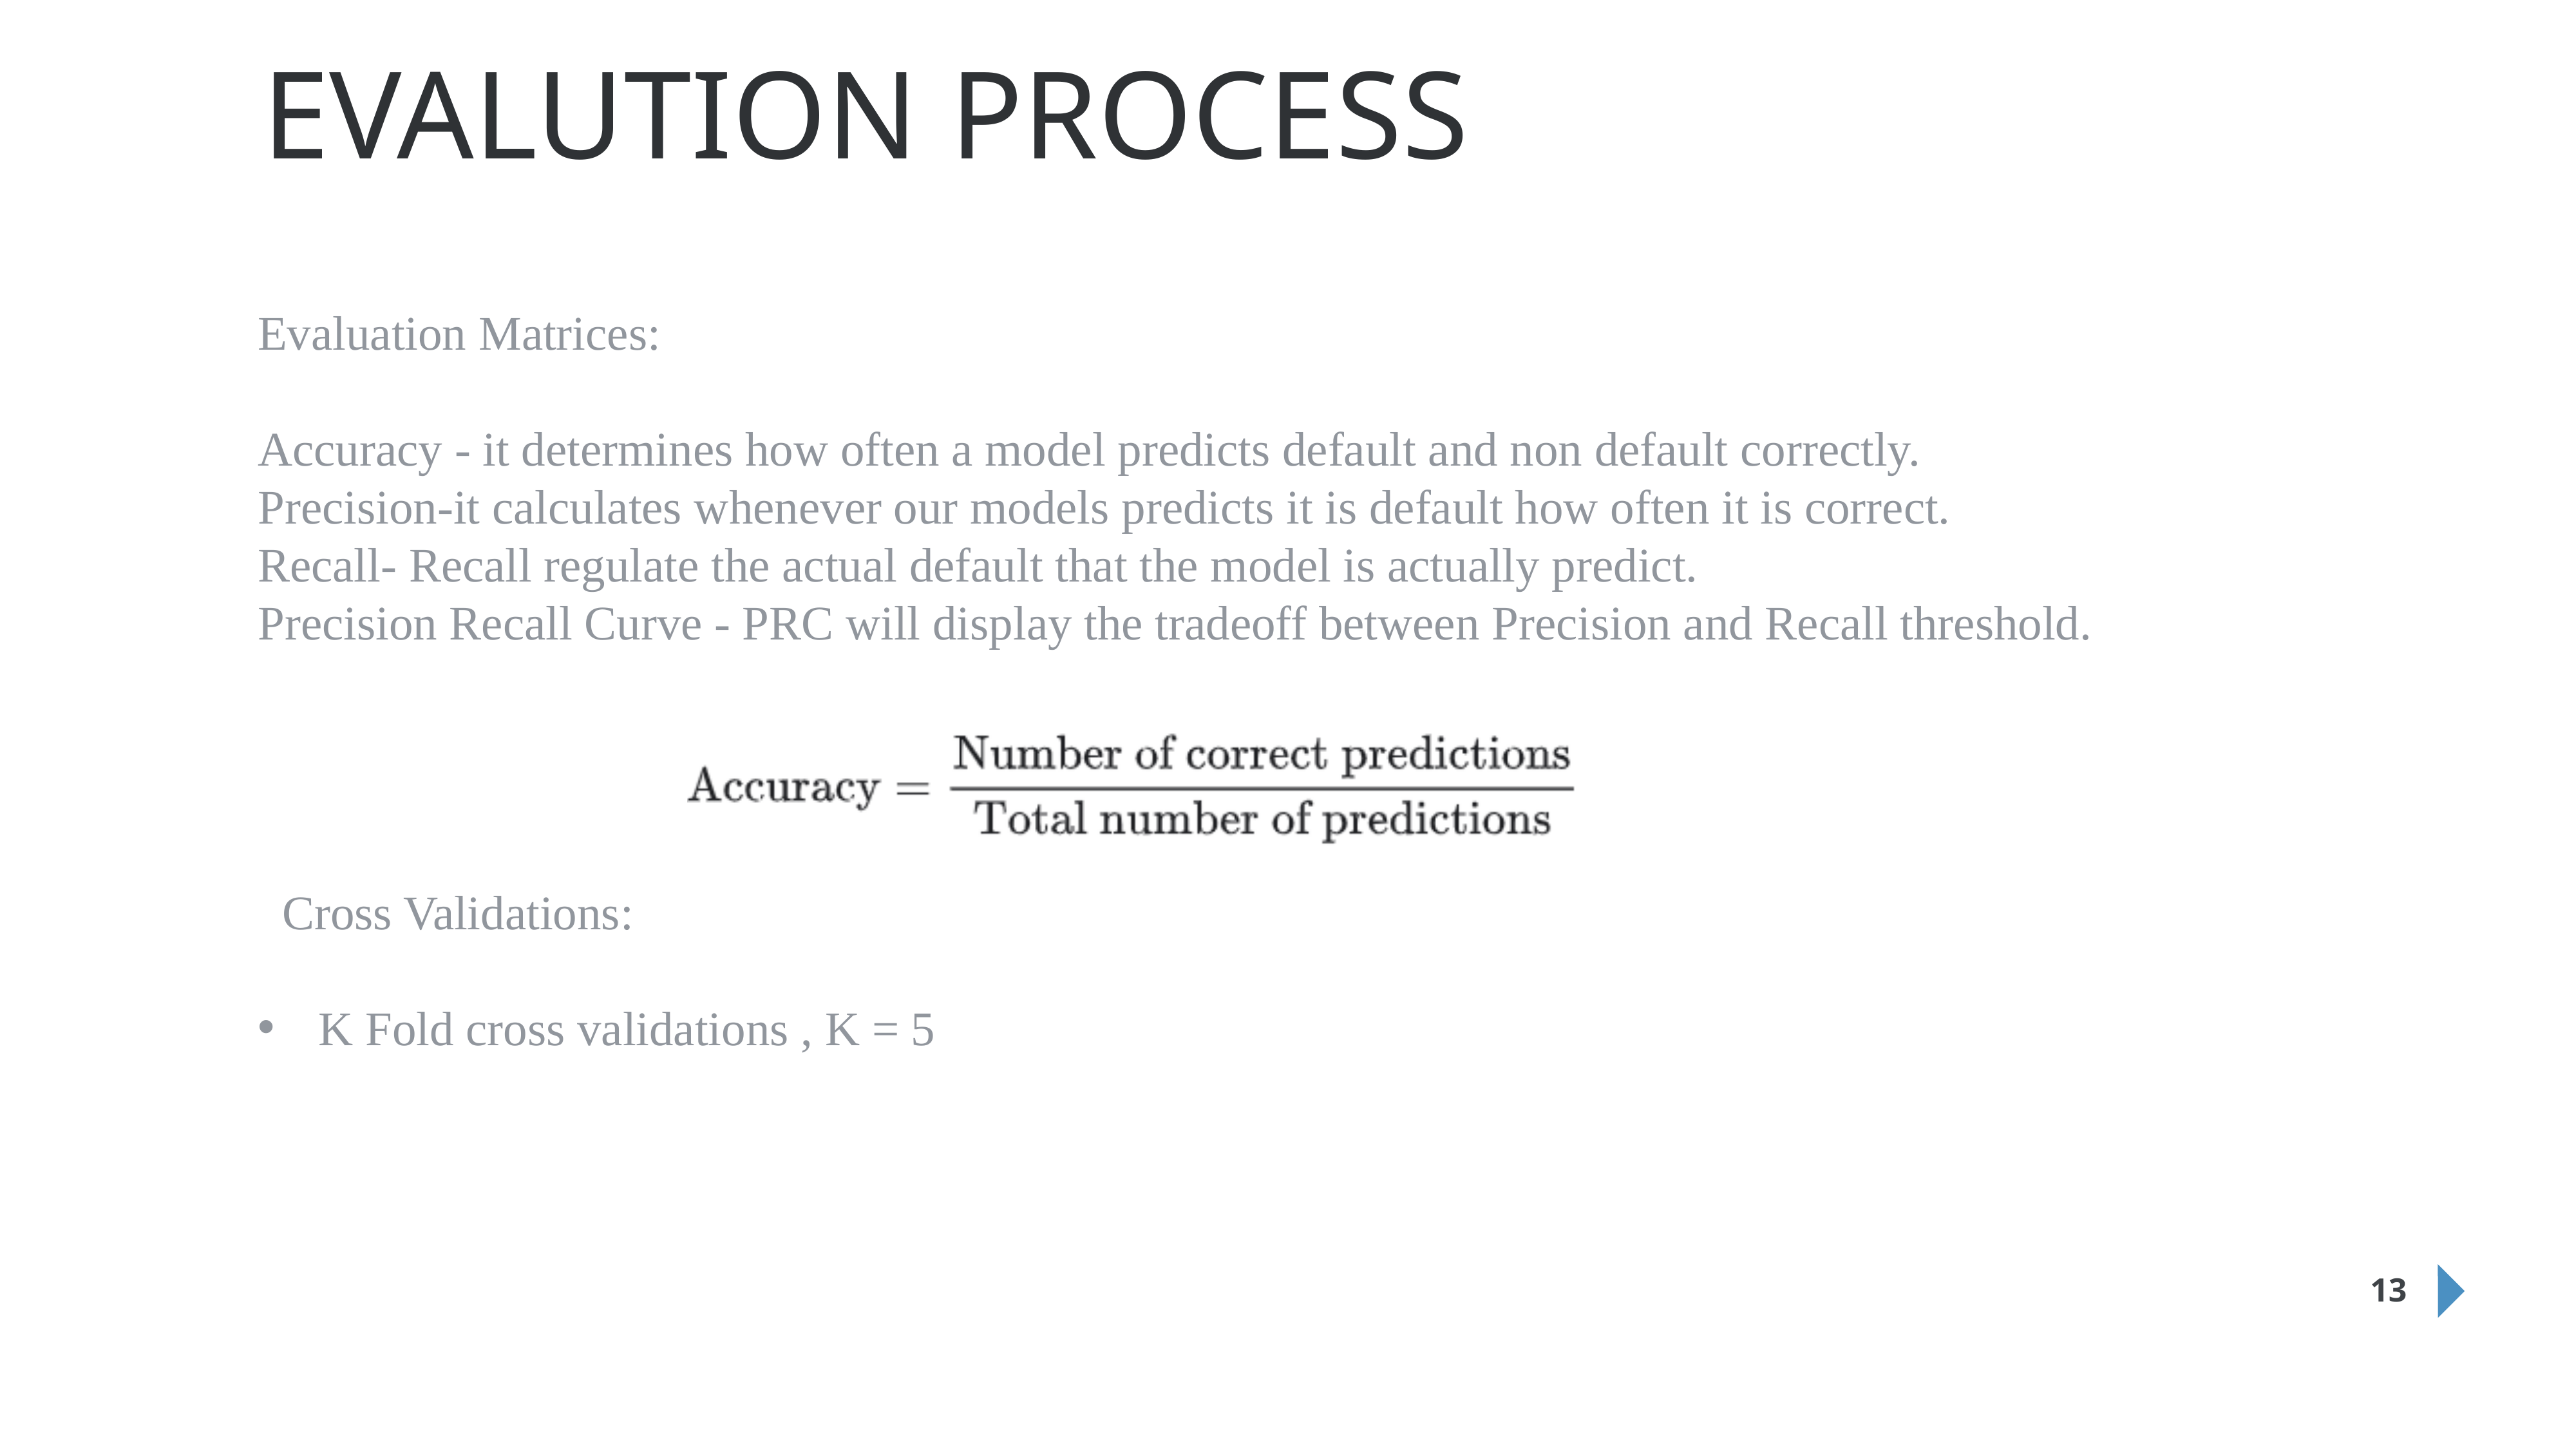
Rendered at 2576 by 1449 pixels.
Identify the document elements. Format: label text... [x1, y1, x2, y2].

picture [687, 711, 1577, 860]
text_box Evaluation Matrices: Accuracy - it determines how often a model predicts default and non default correctly. Precision-it calculates whenever our models predicts it is default how often it is correct. Recall- Recall regulate the actual default that the model is actually predict. Precision Recall Curve - PRC will display the tradeoff between Precision and Recall threshold. Cross Validations: K Fold cross validations , K = 5 [252, 296, 2305, 1119]
text_box EVALUTION PROCESS [252, 50, 1962, 292]
text_box 13 [2340, 1264, 2438, 1449]
